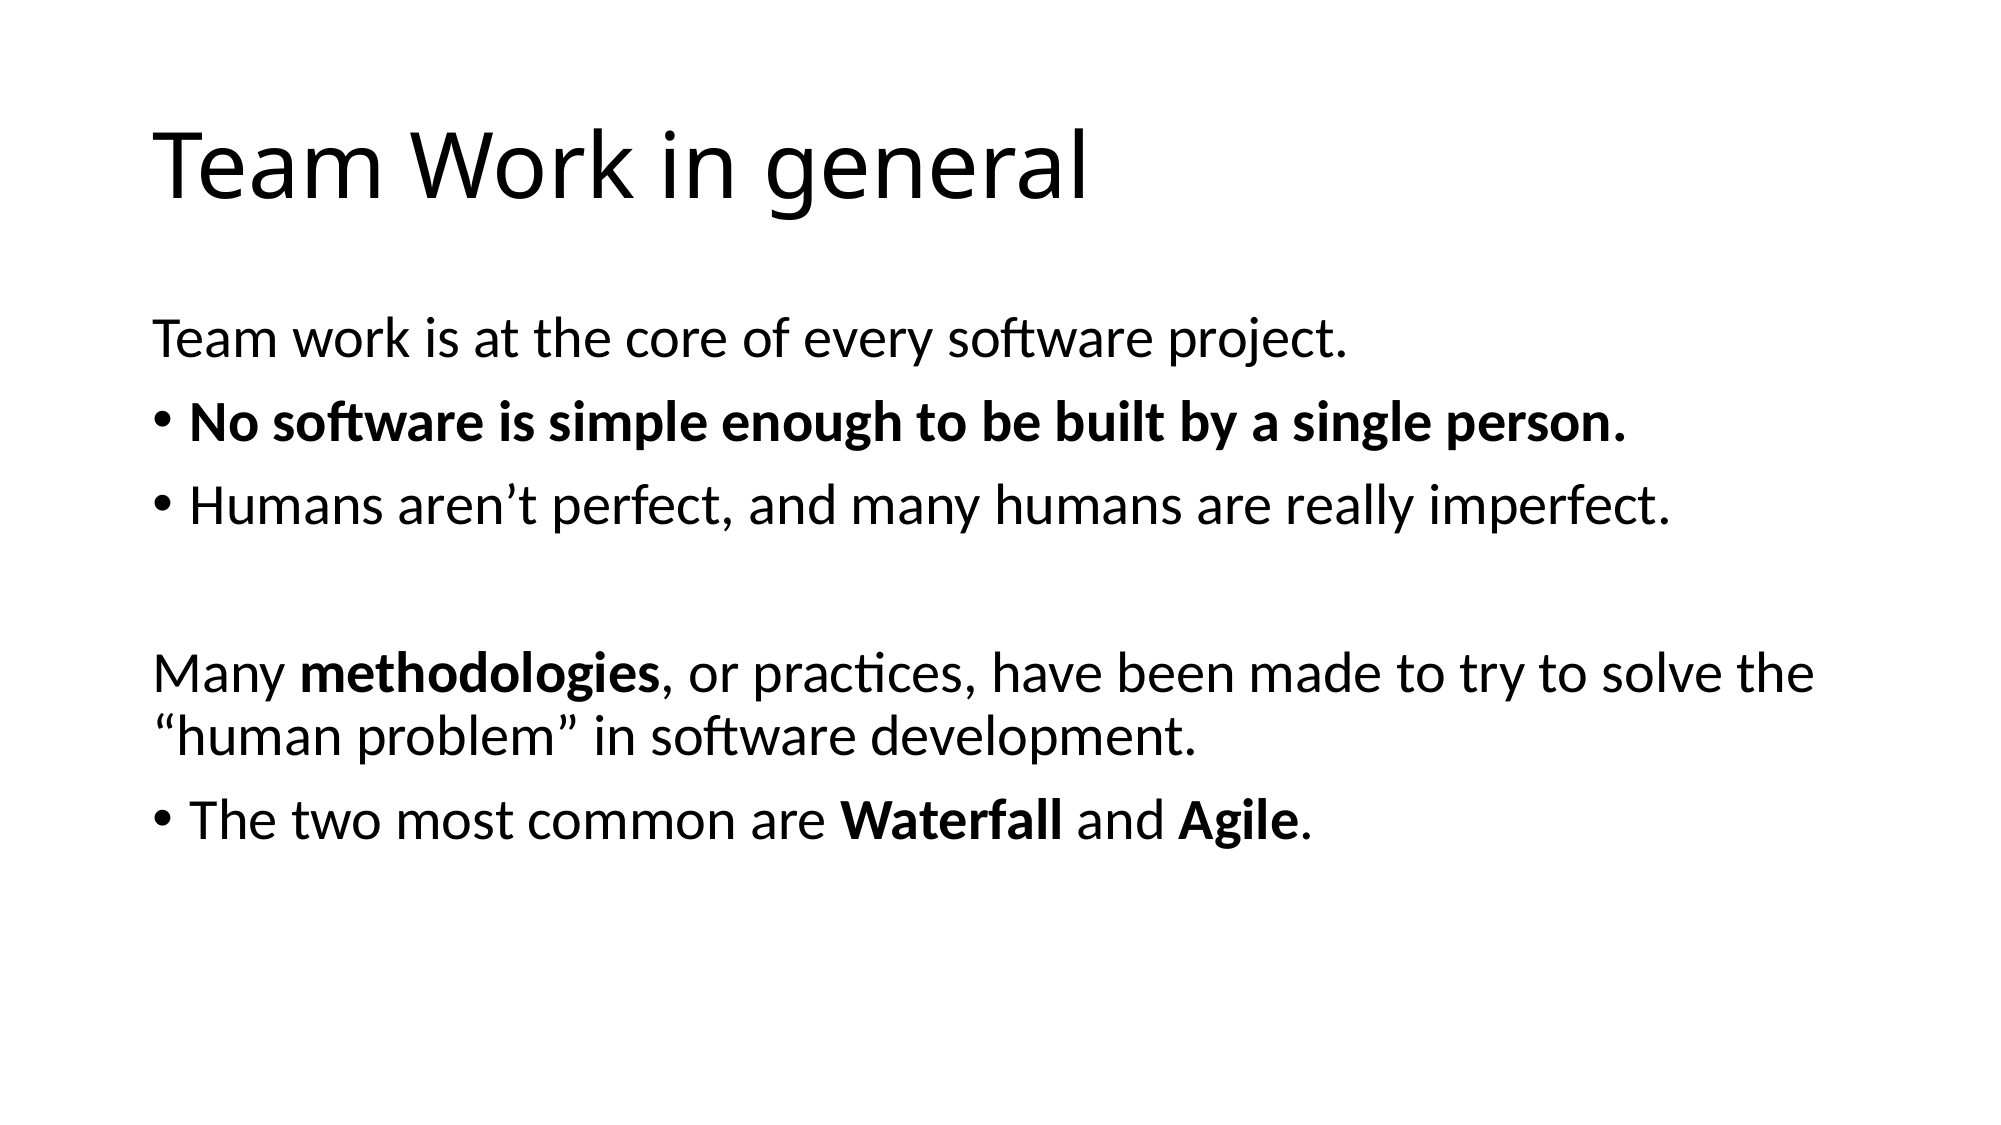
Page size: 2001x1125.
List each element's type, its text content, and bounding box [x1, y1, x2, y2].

list Team work is at the core of every software project. No software is simple enough to be built by a single person. Humans aren’t perfect, and many humans are really imperfect. Many methodologies, or practices, have been made to try to solve the “human problem” in software development. The two most common are Waterfall and Agile. [137, 299, 1863, 1014]
title Team Work in general [137, 59, 1863, 278]
